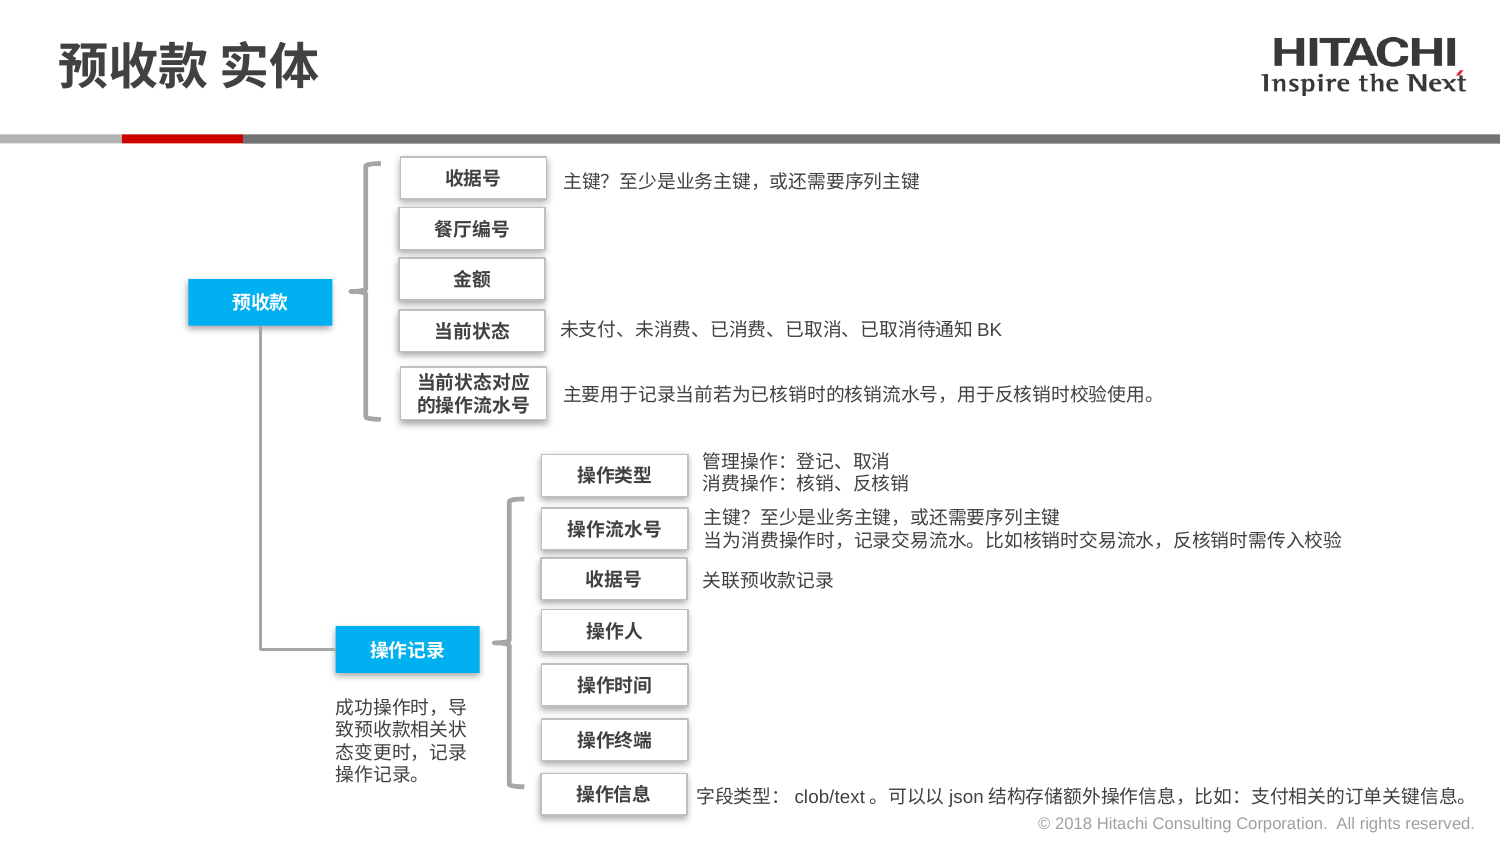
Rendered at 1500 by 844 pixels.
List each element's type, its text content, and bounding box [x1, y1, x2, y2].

text_box 未支付、未消费、已消费、已取消、已取消待通知BK [545, 310, 1018, 348]
text_box 操作时间 [541, 664, 688, 707]
title 预收款 实体 [43, 8, 1200, 129]
text_box 操作终端 [541, 718, 688, 761]
text_box 金额 [399, 258, 546, 300]
text_box 主要用于记录当前若为已核销时的核销流水号，用于反核销时校验使用。 [548, 375, 1179, 413]
text_box 操作信息 [540, 773, 687, 816]
text_box 关联预收款记录 [687, 561, 849, 600]
text_box 当前状态对应的操作流水号 [400, 367, 547, 420]
text_box [350, 162, 381, 421]
text_box [493, 498, 525, 788]
text_box 当前状态 [399, 309, 546, 352]
text_box 操作人 [541, 609, 688, 652]
picture [1261, 37, 1466, 96]
text_box 收据号 [540, 557, 687, 600]
text_box 收据号 [400, 157, 547, 199]
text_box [260, 325, 336, 650]
text_box 操作类型 [541, 454, 688, 497]
text_box 餐厅编号 [399, 207, 546, 250]
text_box 成功操作时，导致预收款相关状态变更时，记录操作记录。 [321, 688, 495, 793]
text_box 操作记录 [335, 626, 480, 673]
text_box 字段类型：clob/text。可以以json结构存储额外操作信息，比如：支付相关的订单关键信息。 [681, 777, 1491, 815]
text_box 操作流水号 [541, 507, 688, 550]
text_box 主键？至少是业务主键，或还需要序列主键 当为消费操作时，记录交易流水。比如核销时交易流水，反核销时需传入校验 [689, 498, 1357, 559]
text_box 主键？至少是业务主键，或还需要序列主键 [548, 162, 935, 200]
text_box 预收款 [188, 279, 333, 326]
text_box 管理操作：登记、取消 消费操作：核销、反核销 [688, 442, 925, 502]
